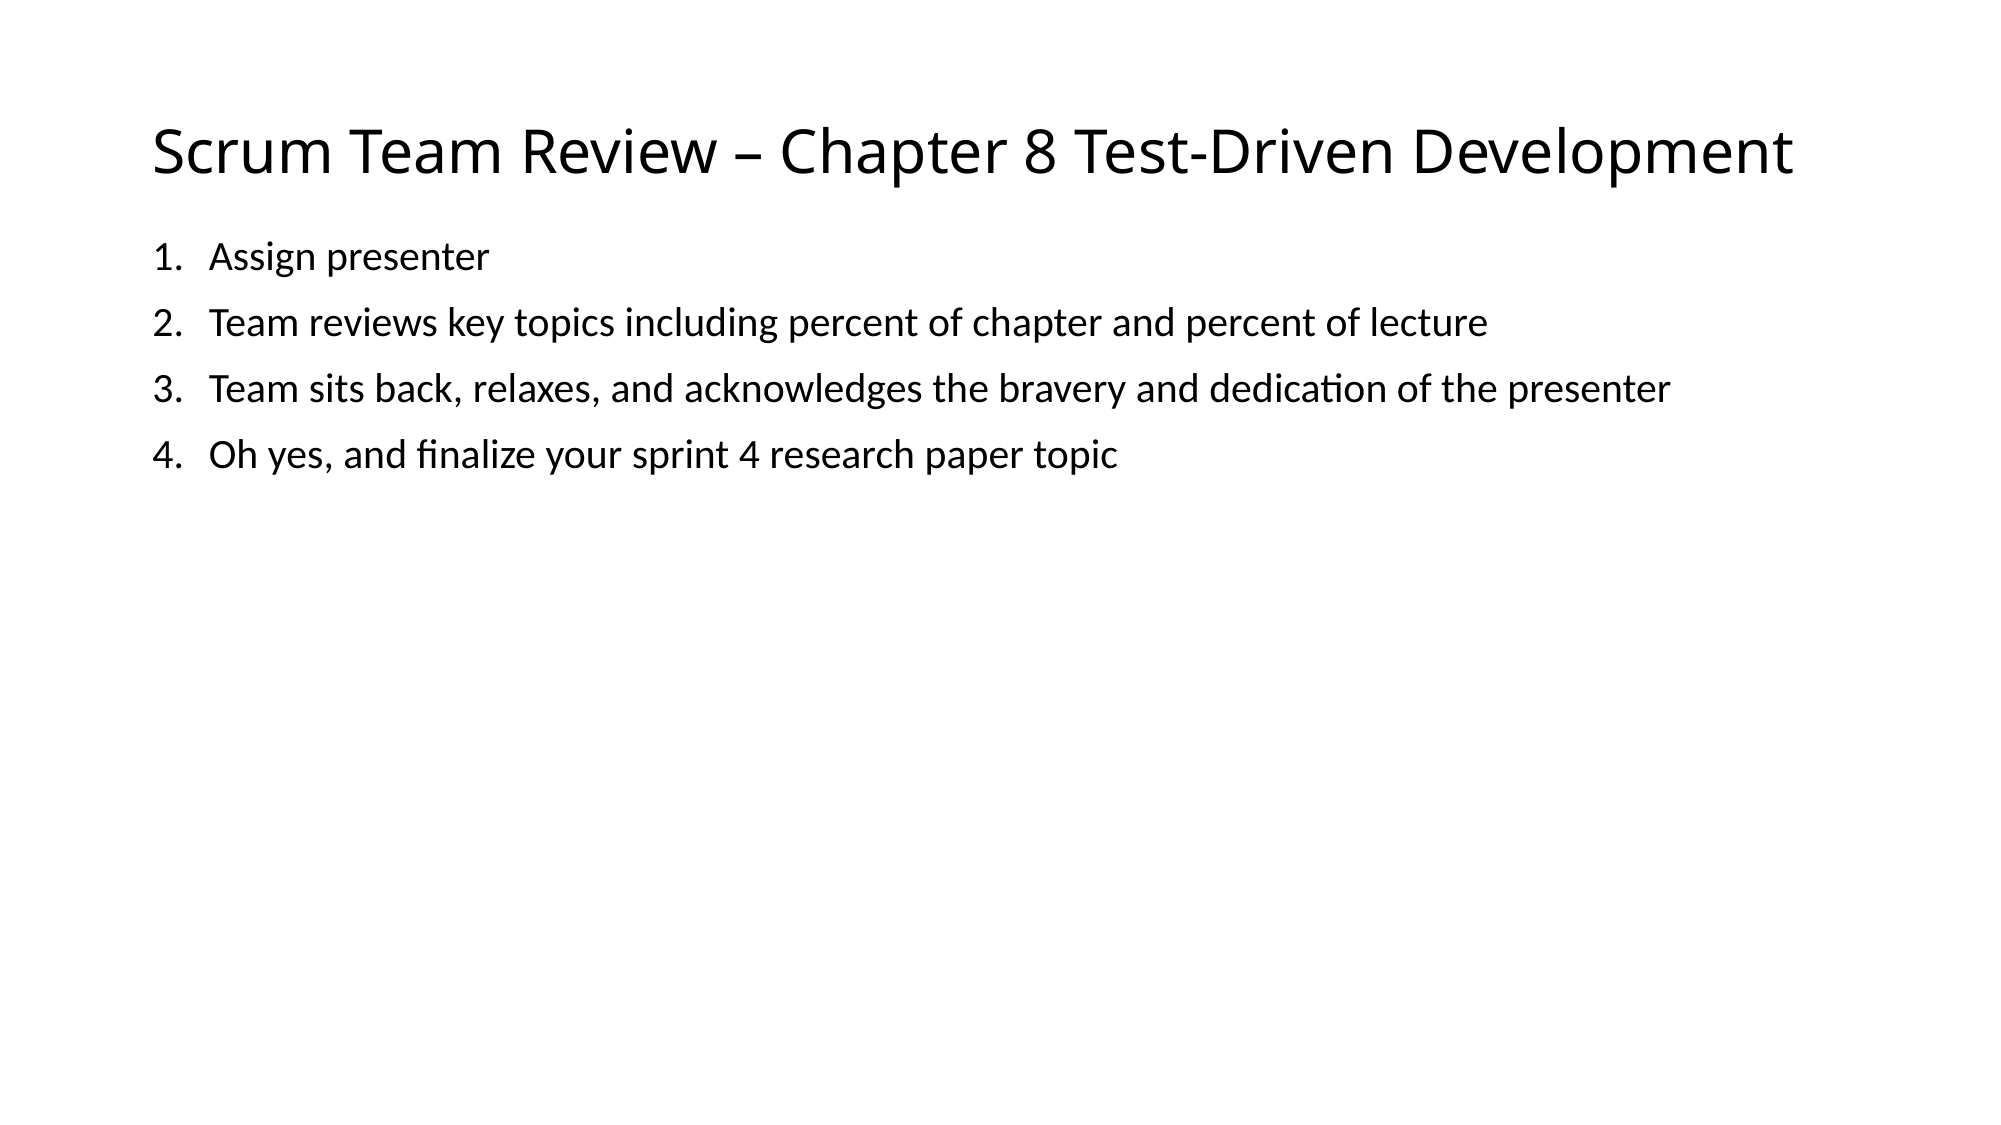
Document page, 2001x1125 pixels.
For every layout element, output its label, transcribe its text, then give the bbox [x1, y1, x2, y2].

title Scrum Team Review – Chapter 8 Test-Driven Development [137, 92, 1863, 215]
list Assign presenter Team reviews key topics including percent of chapter and percent of lecture Team sits back, relaxes, and acknowledges the bravery and dedication of the presenter Oh yes, and finalize your sprint 4 research paper topic [137, 226, 1863, 1032]
